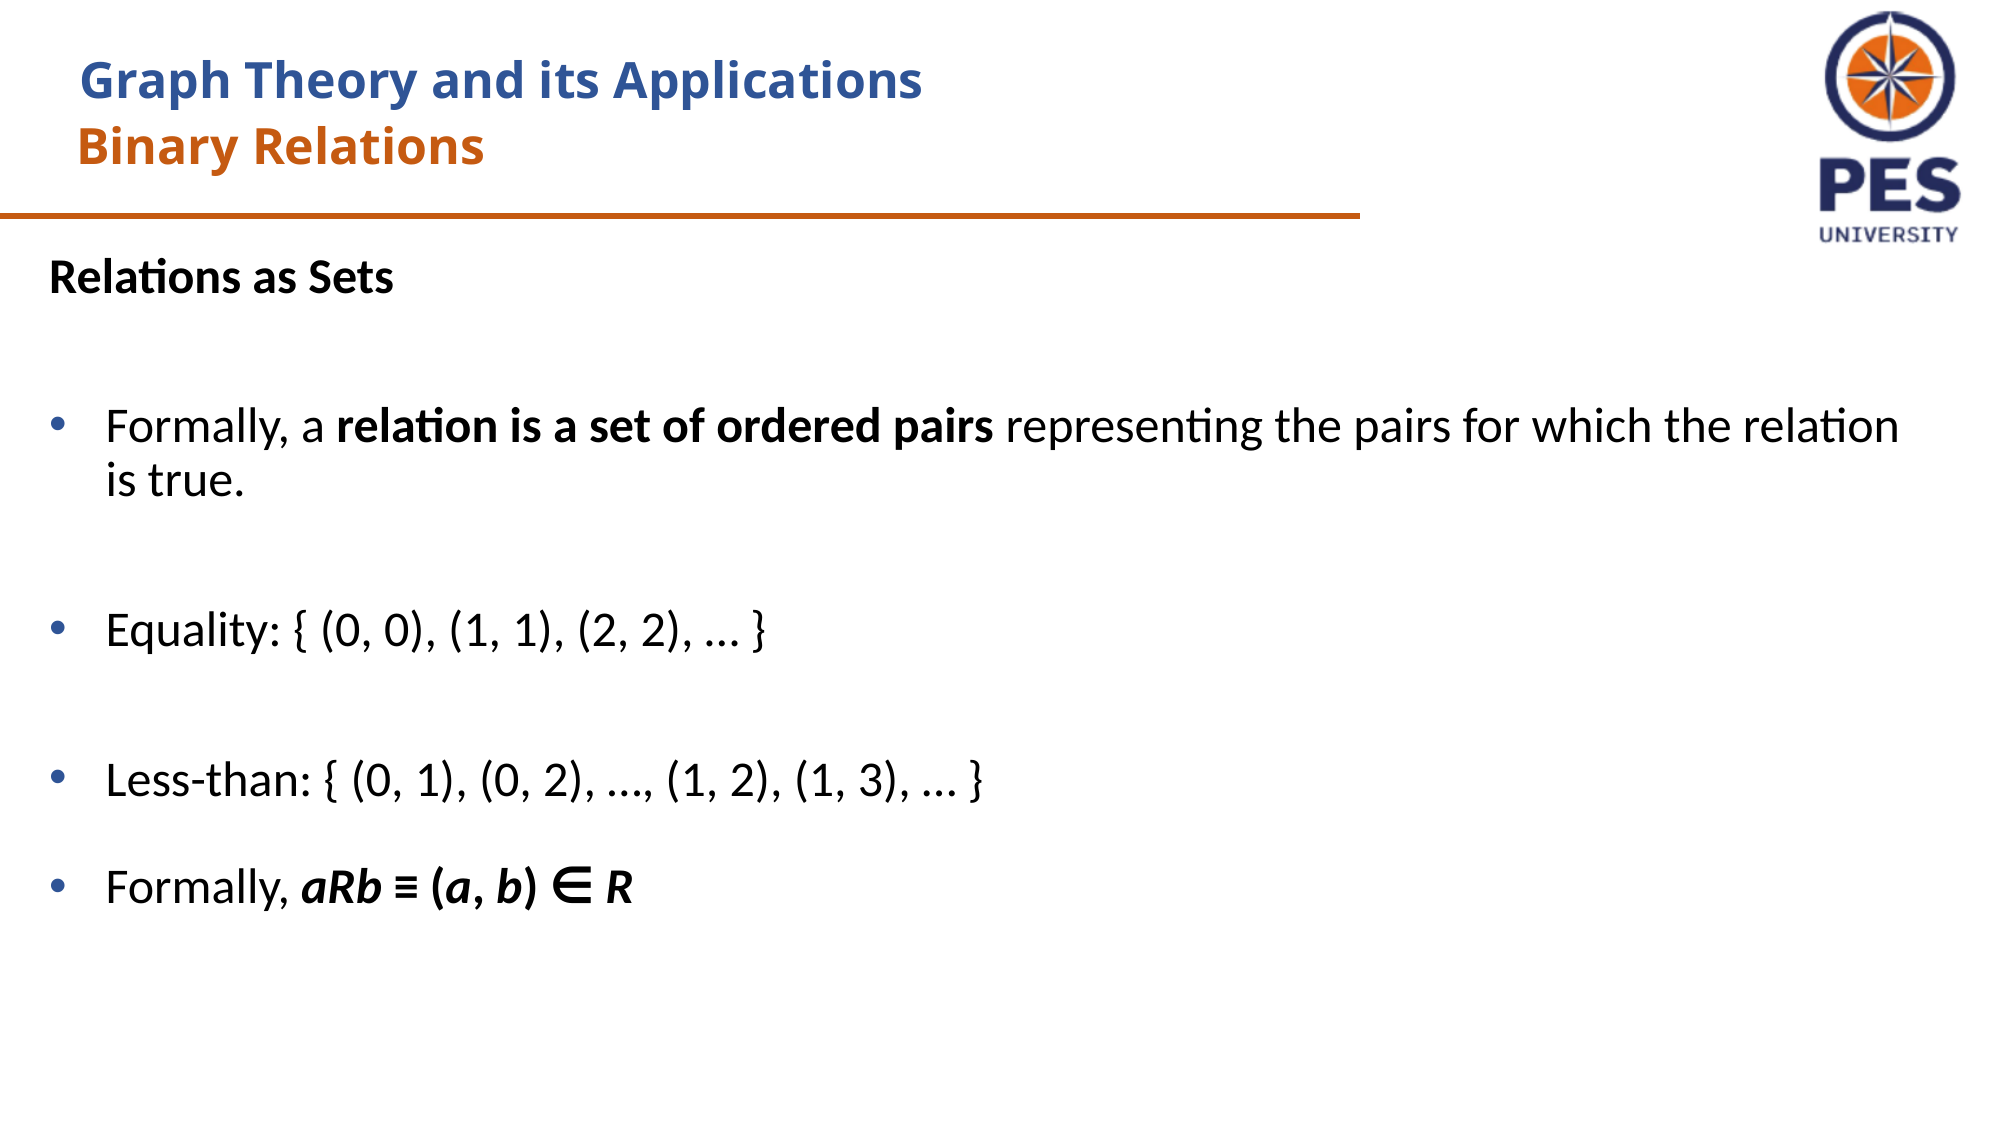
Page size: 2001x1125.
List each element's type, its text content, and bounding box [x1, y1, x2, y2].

text_box Graph Theory and its Applications [64, 41, 1295, 117]
list Relations as Sets Formally, a relation is a set of ordered pairs representing the pairs for which the relation is true. Equality: { (0, 0), (1, 1), (2, 2), … } Less-than: { (0, 1), (0, 2), …, (1, 2), (1, 3), … } Formally, aRb ≡ (a, b) ∈ R [34, 242, 1938, 1084]
text_box Binary Relations [60, 106, 1374, 182]
picture [1785, 0, 2000, 276]
